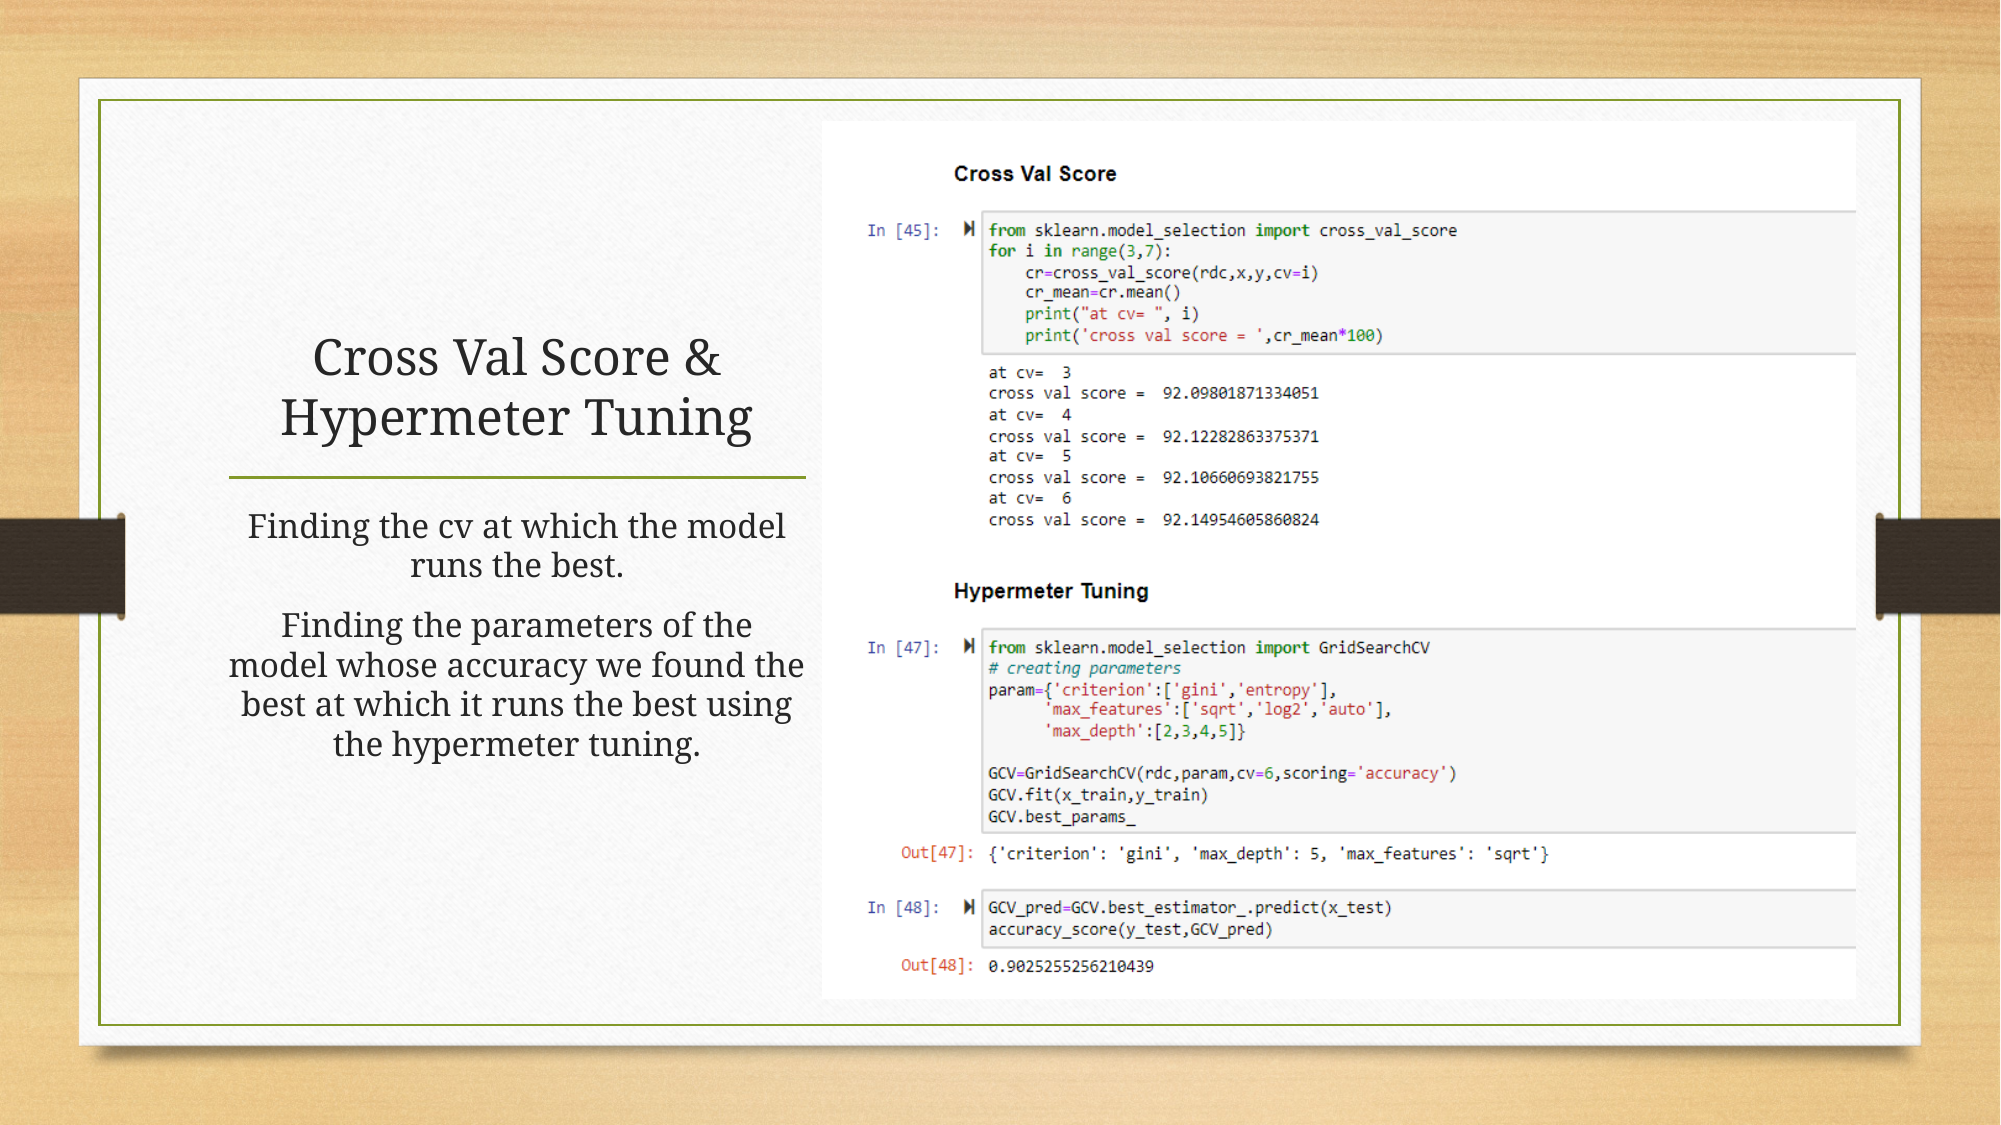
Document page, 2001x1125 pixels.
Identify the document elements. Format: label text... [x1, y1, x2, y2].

title Cross Val Score & Hypermeter Tuning [212, 227, 821, 453]
picture [0, 0, 2001, 1125]
list Finding the cv at which the model runs the best. Finding the parameters of the model whose accuracy we found the best at which it runs the best using the hypermeter tuning. [212, 497, 821, 898]
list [821, 121, 1856, 999]
